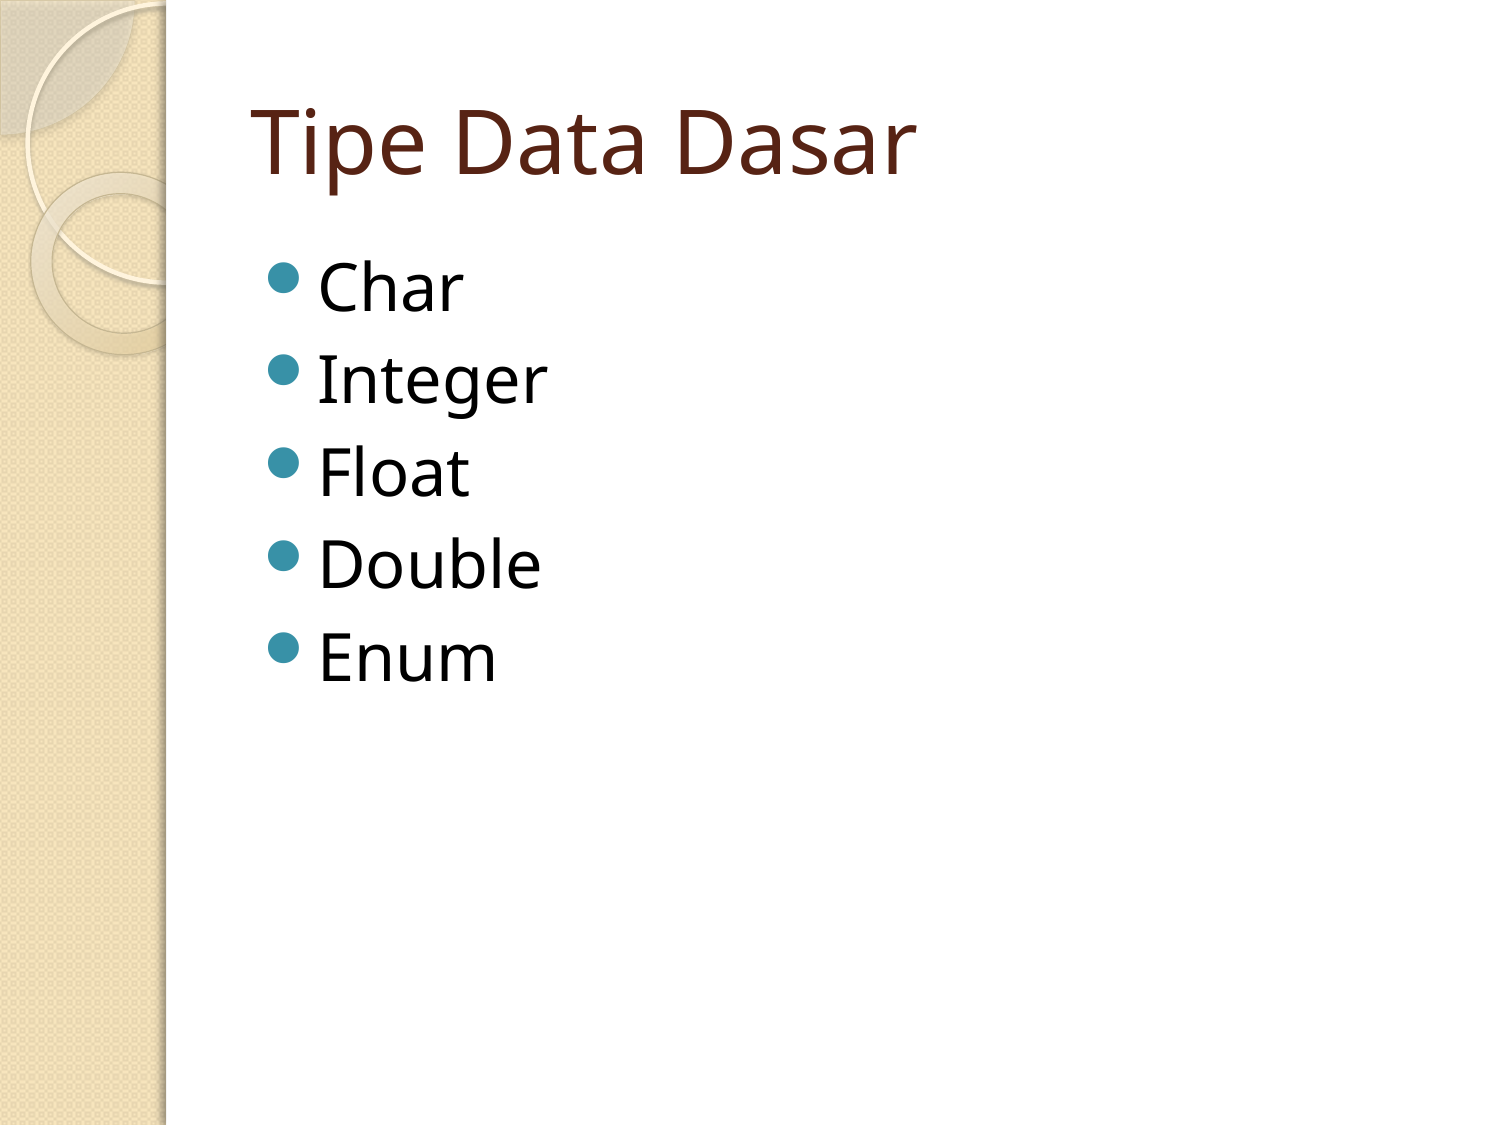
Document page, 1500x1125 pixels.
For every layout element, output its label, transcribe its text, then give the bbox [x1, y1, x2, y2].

list Char Integer Float Double Enum [235, 237, 1466, 1025]
title Tipe Data Dasar [235, 45, 1466, 233]
